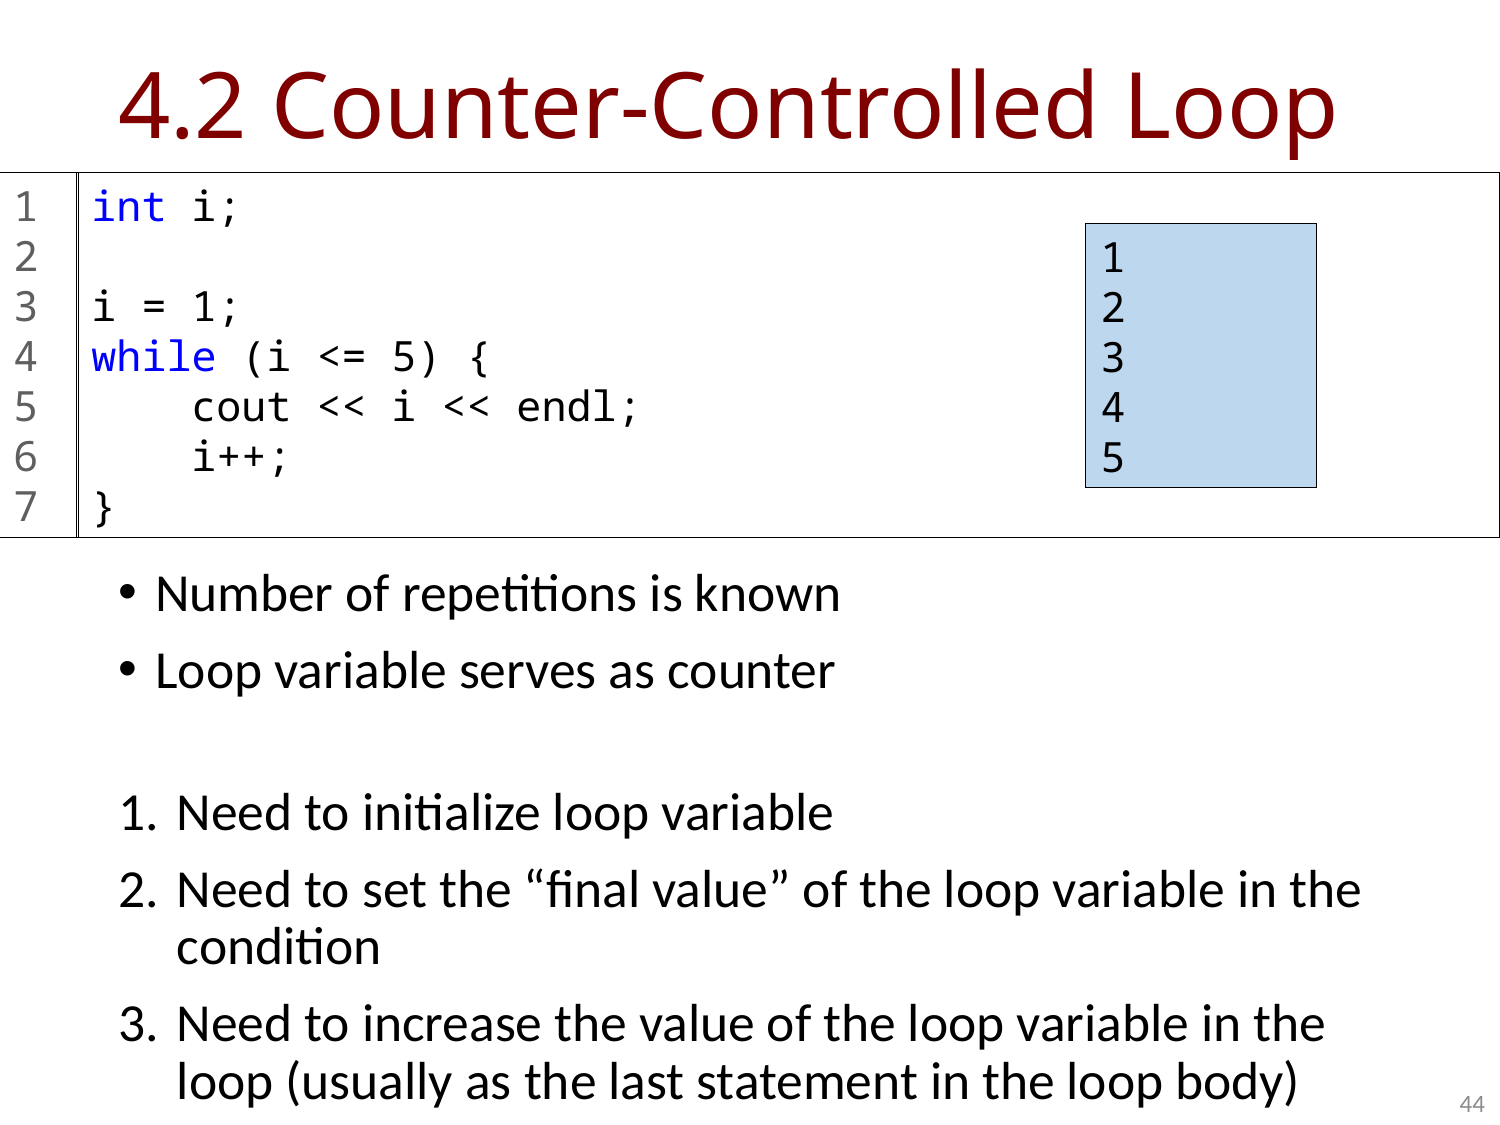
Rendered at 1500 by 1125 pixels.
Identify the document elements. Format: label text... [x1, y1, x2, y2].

text_box 1 2 3 4 5 6 7 [0, 172, 79, 538]
text_box int i; i = 1; while (i <= 5) { cout << i << endl; i++; } [79, 172, 1500, 538]
text_box 1 2 3 4 5 [1085, 223, 1317, 488]
title 4.2 Counter-Controlled Loop [103, 0, 1397, 172]
slide_number 44 [1162, 1065, 1500, 1125]
list Number of repetitions is known Loop variable serves as counter Need to initialize loop variable Need to set the “final value” of the loop variable in the condition Need to increase the value of the loop variable in the loop (usually as the last statement in the loop body) [103, 558, 1397, 1125]
